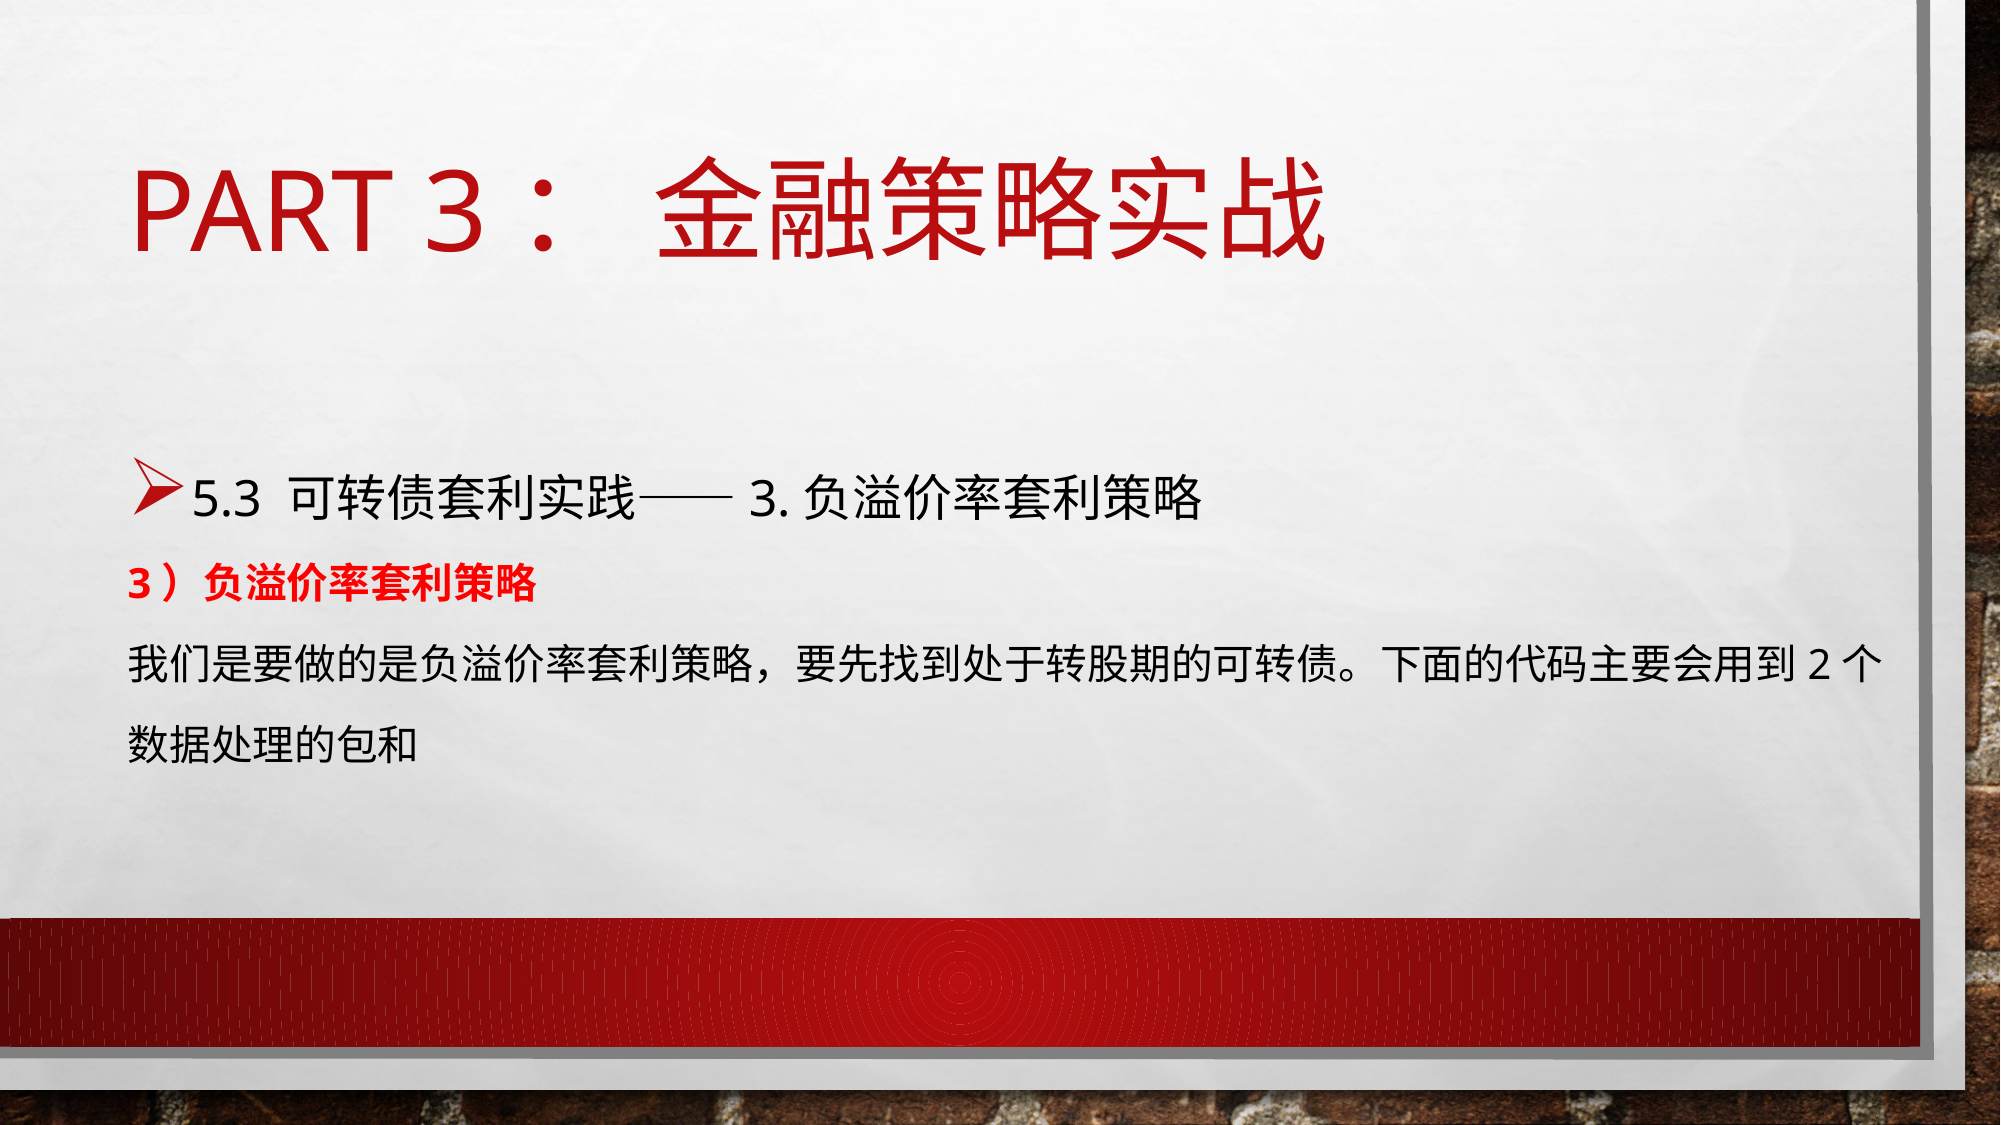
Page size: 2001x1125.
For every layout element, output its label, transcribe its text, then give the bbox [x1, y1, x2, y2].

title Part 3： 金融策略实战 [112, 120, 1847, 310]
picture [0, 0, 2000, 1125]
